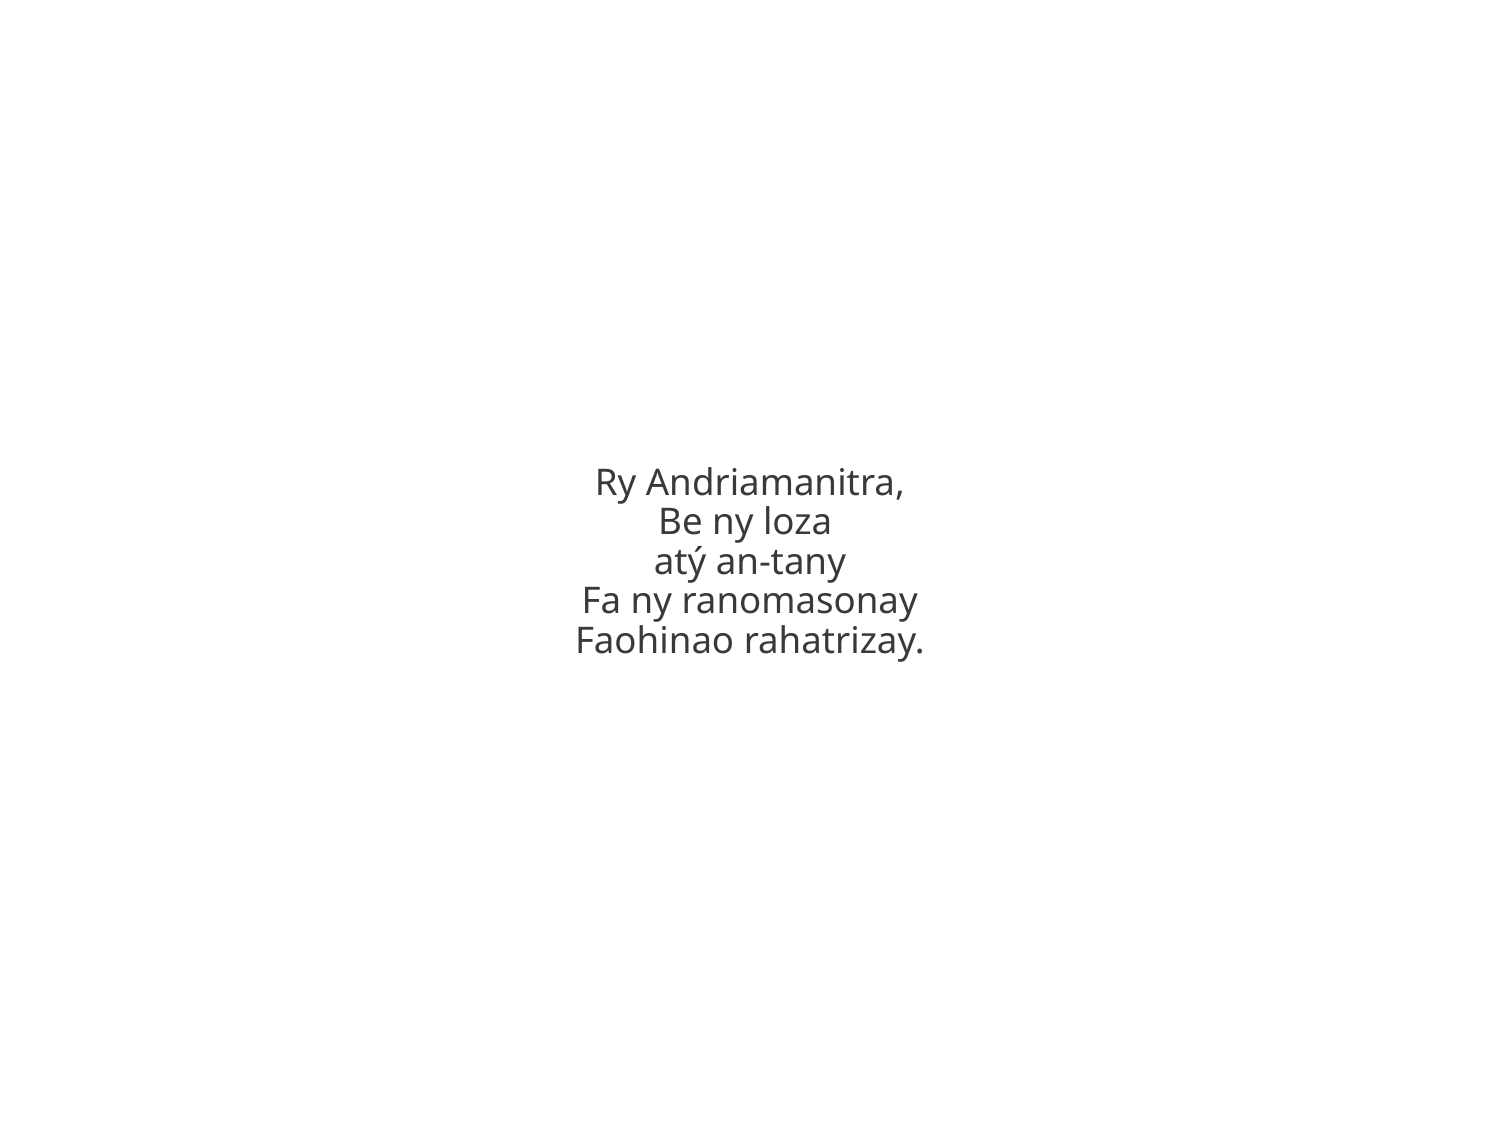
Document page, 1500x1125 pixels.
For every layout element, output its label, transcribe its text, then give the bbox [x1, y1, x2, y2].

title Ry Andriamanitra, Be ny loza atý an-tany Fa ny ranomasonay Faohinao rahatrizay. [103, 453, 1397, 672]
